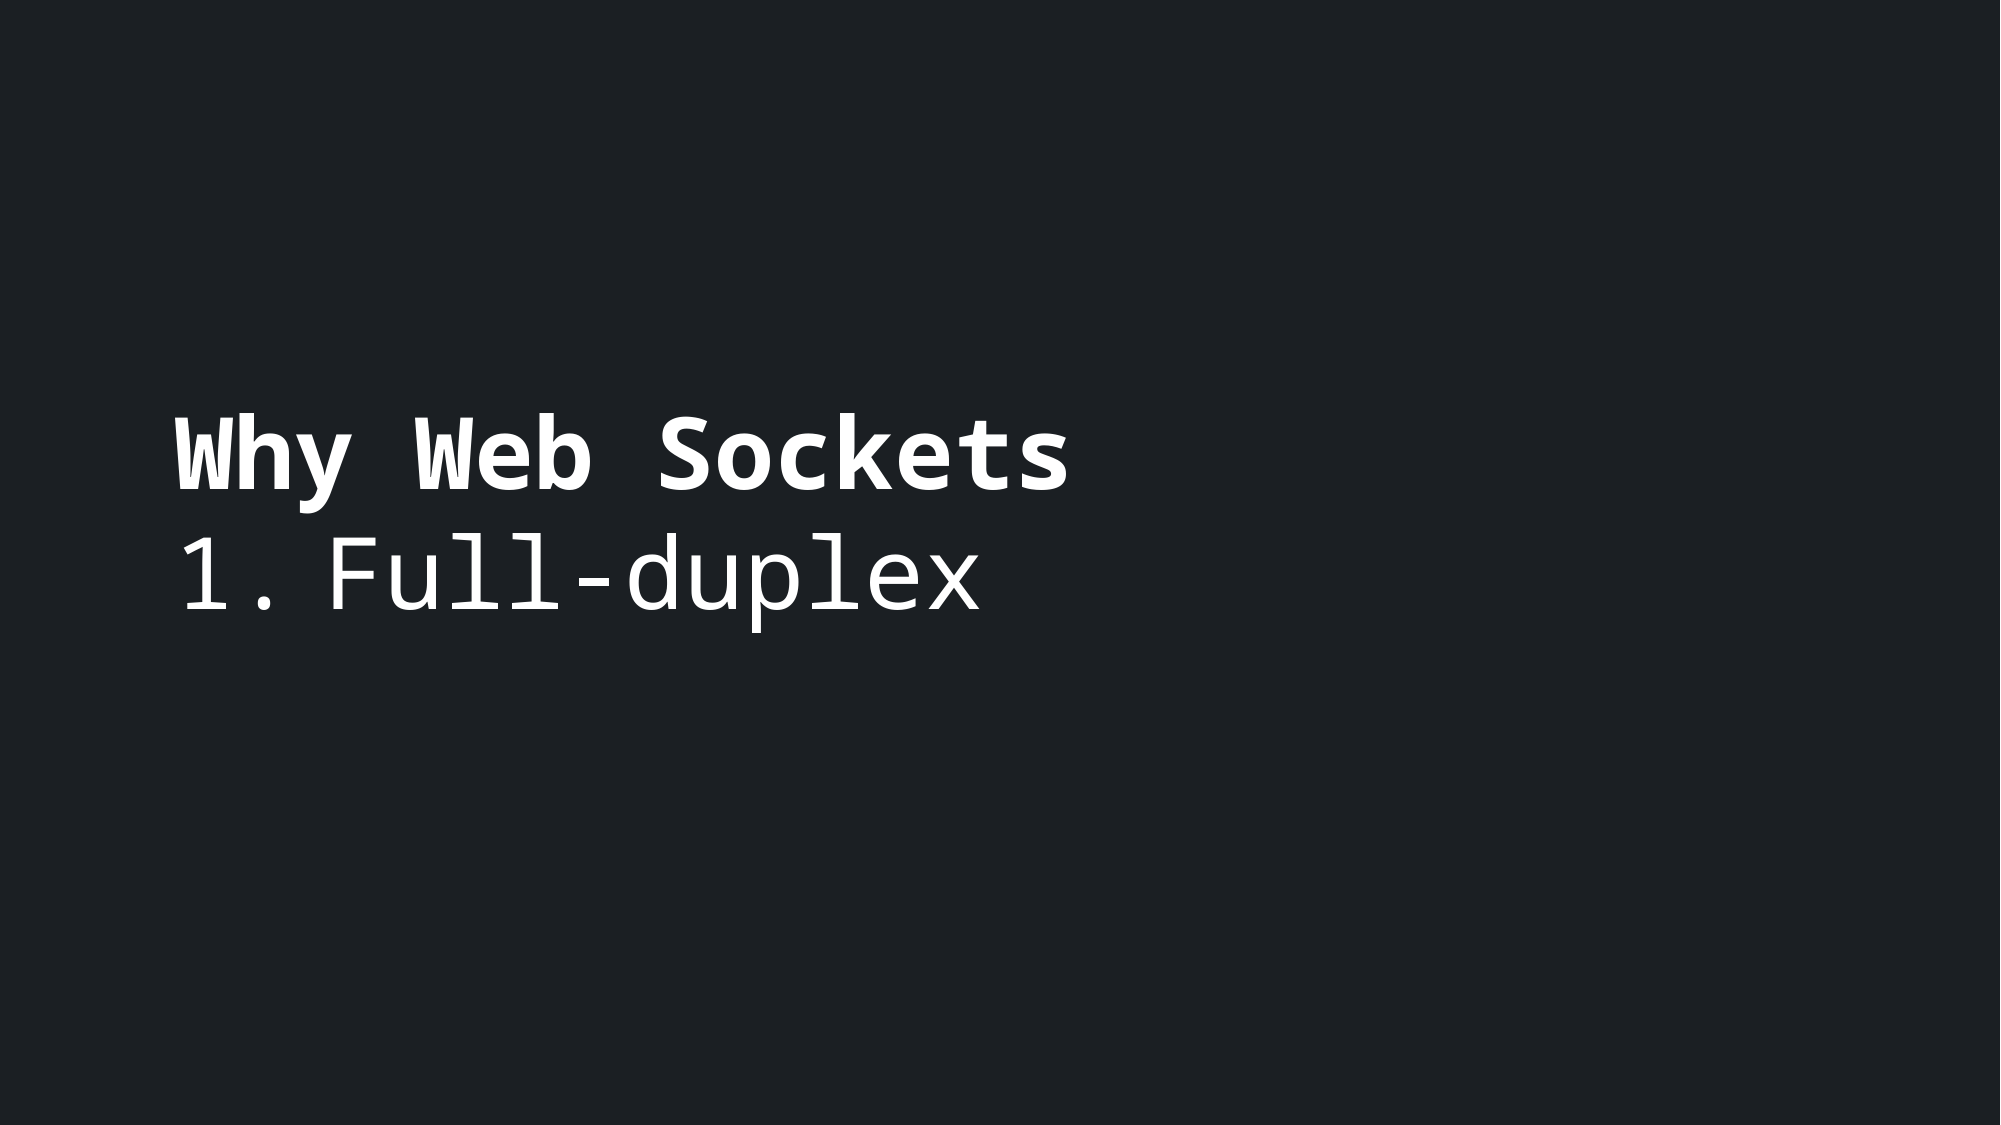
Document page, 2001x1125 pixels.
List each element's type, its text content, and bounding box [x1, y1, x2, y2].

text_box Why Web Sockets Full-duplex [159, 382, 1877, 638]
